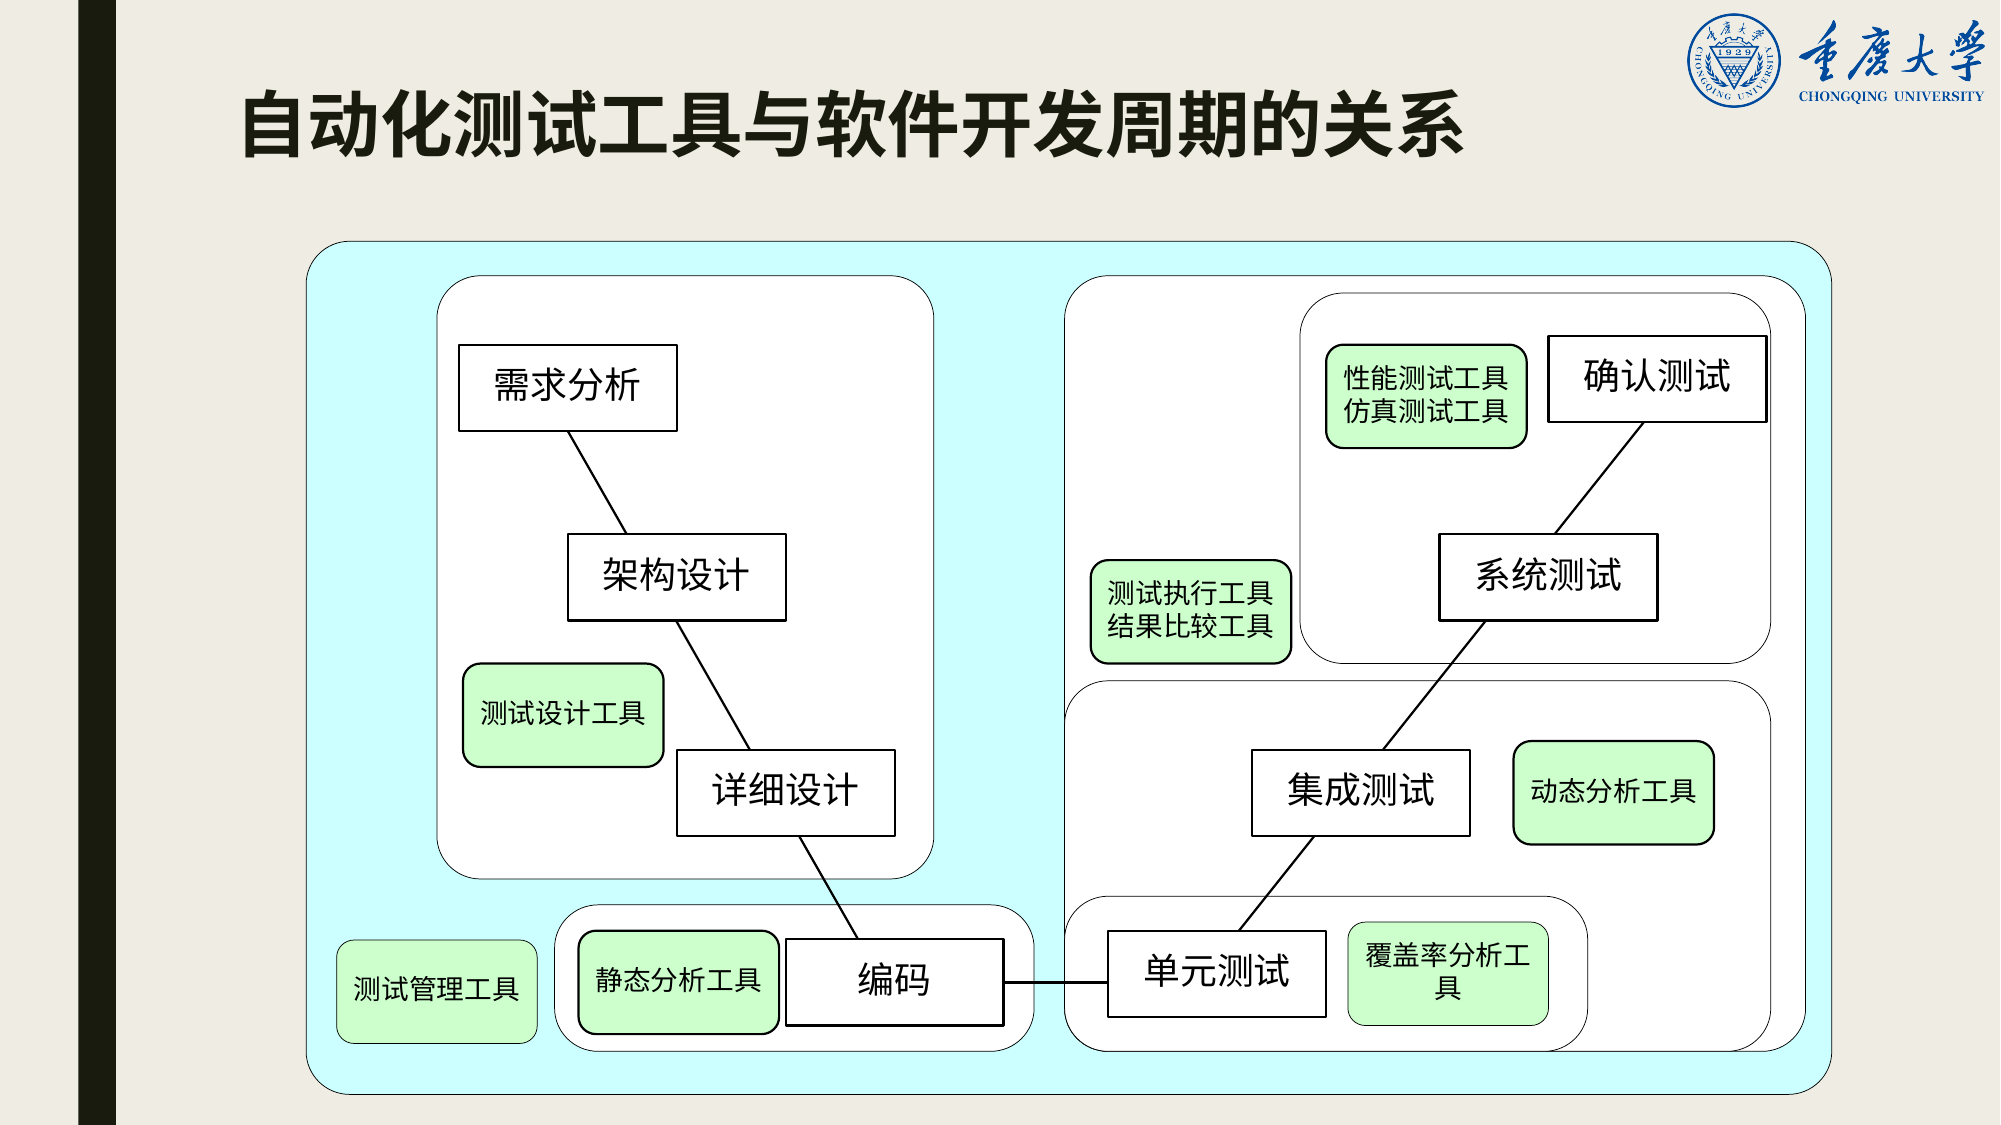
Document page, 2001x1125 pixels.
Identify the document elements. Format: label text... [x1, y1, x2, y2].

picture [1687, 13, 1985, 108]
title 自动化测试工具与软件开发周期的关系 [220, 81, 1796, 176]
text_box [301, 237, 1836, 1099]
